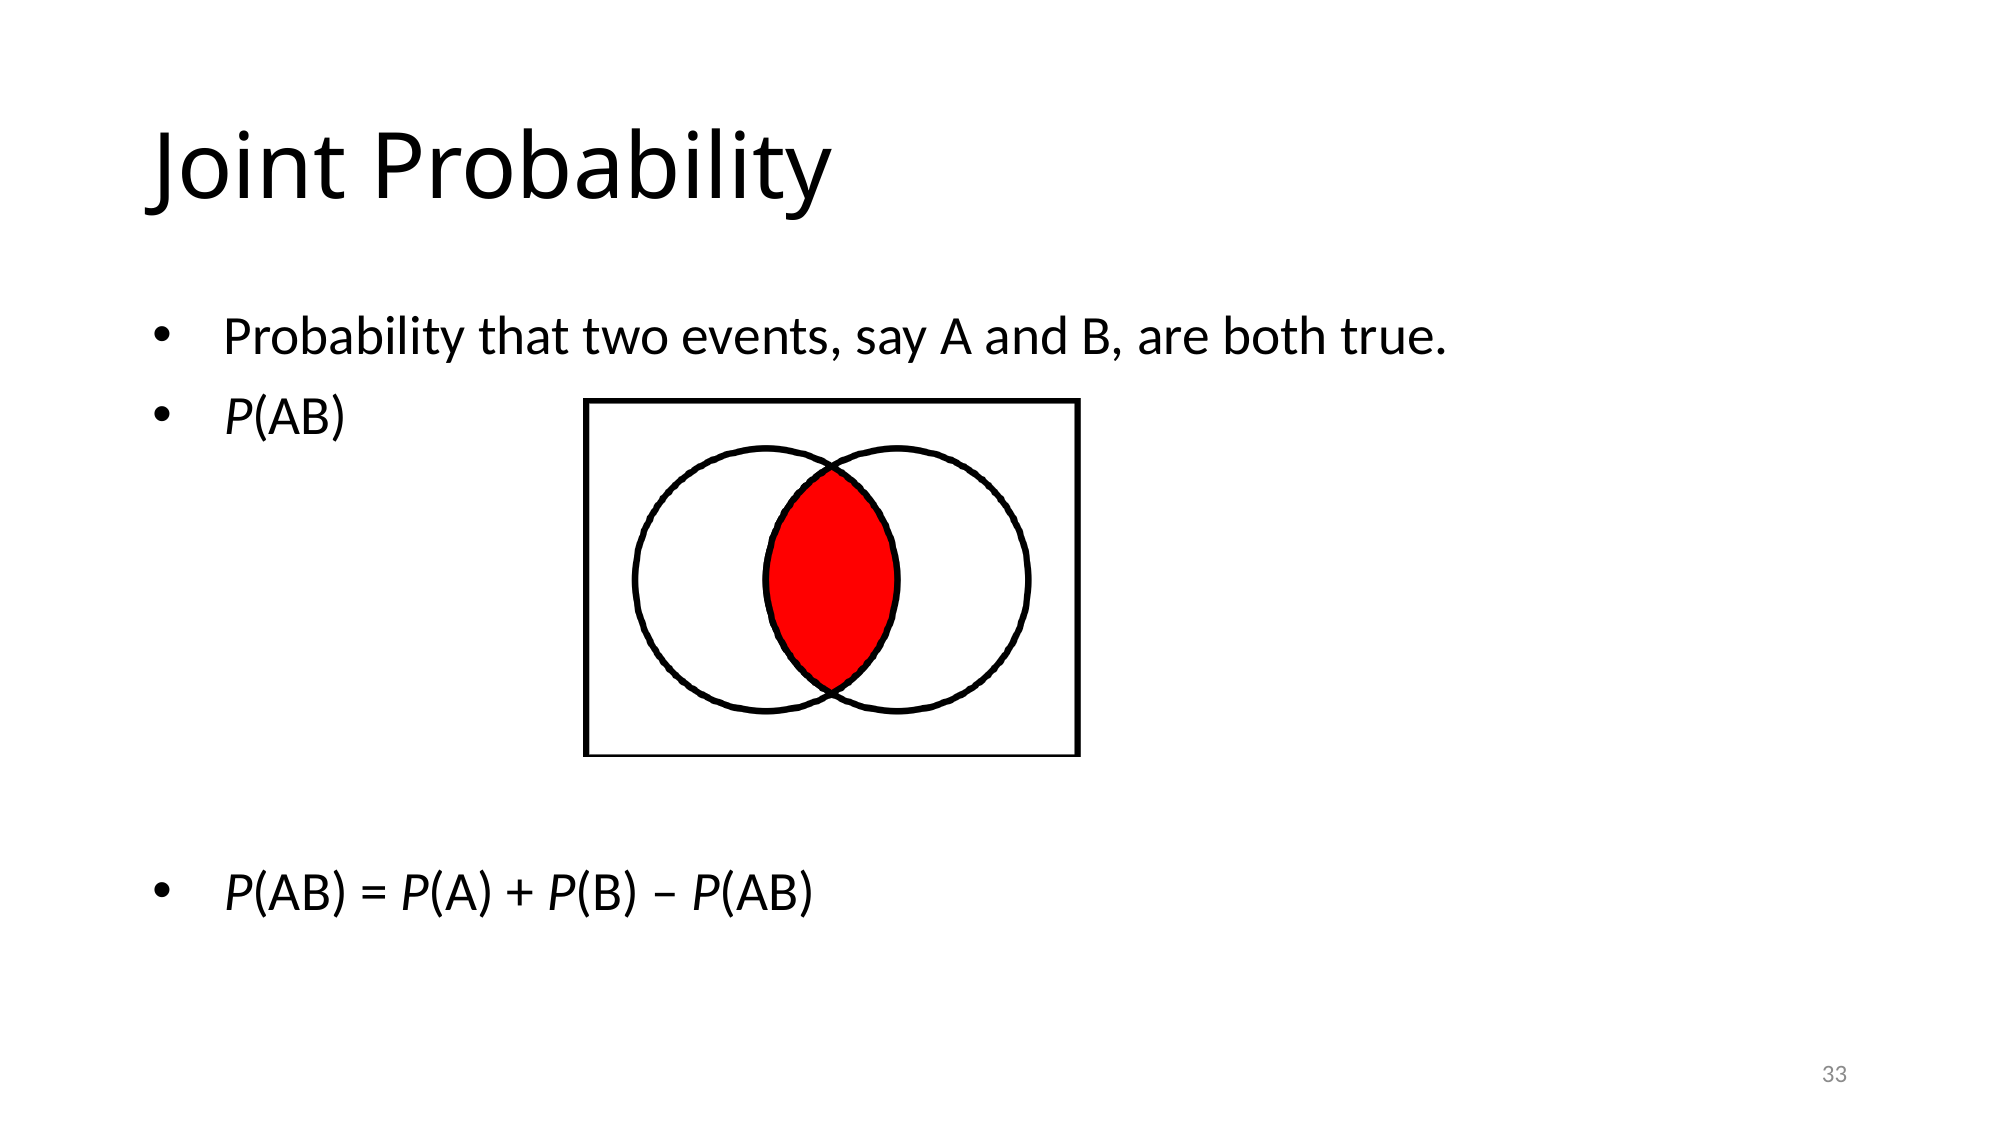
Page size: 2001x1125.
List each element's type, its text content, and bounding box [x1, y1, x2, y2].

slide_number 33 [1412, 1042, 1863, 1103]
title Joint Probability [137, 59, 1863, 278]
picture [583, 398, 1081, 757]
